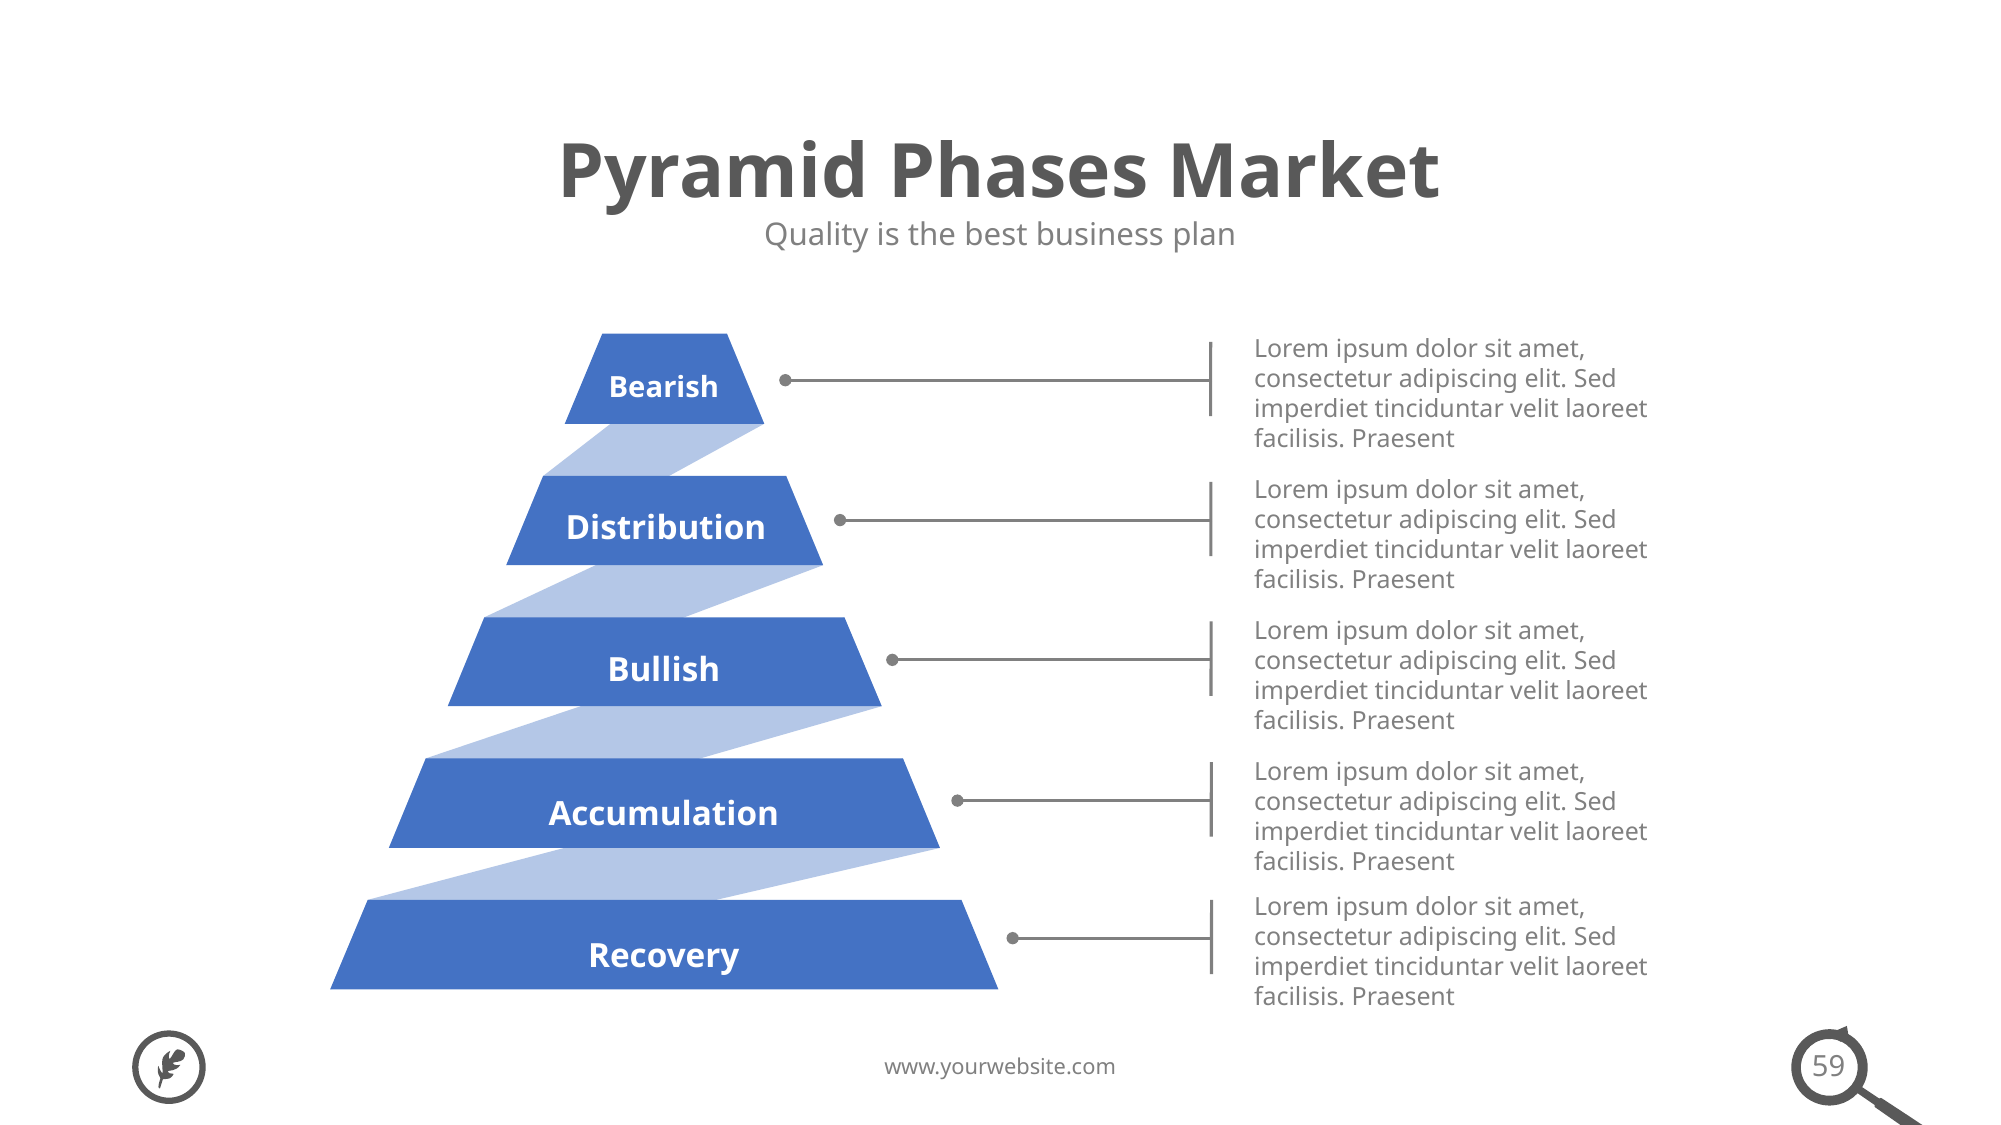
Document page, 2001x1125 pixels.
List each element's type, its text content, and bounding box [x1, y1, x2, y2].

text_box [1012, 899, 1213, 975]
text_box Lorem ipsum dolor sit amet, consectetur adipiscing elit. Sed imperdiet tinciduntar velit laoreet facilisis. Praesent [1254, 890, 1690, 1011]
text_box Quality is the best business plan [400, 204, 1600, 262]
text_box [426, 707, 880, 758]
text_box Pyramid Phases Market [249, 112, 1750, 235]
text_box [839, 481, 1213, 557]
text_box [544, 424, 764, 475]
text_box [785, 341, 1213, 417]
text_box Lorem ipsum dolor sit amet, consectetur adipiscing elit. Sed imperdiet tinciduntar velit laoreet facilisis. Praesent [1254, 332, 1690, 453]
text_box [388, 758, 940, 848]
text_box www.yourwebsite.com [637, 1045, 1363, 1087]
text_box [506, 475, 824, 566]
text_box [330, 899, 999, 990]
text_box Lorem ipsum dolor sit amet, consectetur adipiscing elit. Sed imperdiet tinciduntar velit laoreet facilisis. Praesent [1254, 755, 1690, 876]
text_box Lorem ipsum dolor sit amet, consectetur adipiscing elit. Sed imperdiet tinciduntar velit laoreet facilisis. Praesent [1254, 474, 1690, 594]
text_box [1782, 1019, 1919, 1125]
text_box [447, 617, 882, 707]
text_box Lorem ipsum dolor sit amet, consectetur adipiscing elit. Sed imperdiet tinciduntar velit laoreet facilisis. Praesent [1254, 614, 1690, 735]
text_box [532, 333, 795, 424]
text_box [370, 848, 940, 899]
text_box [957, 762, 1213, 837]
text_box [135, 1033, 203, 1101]
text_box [892, 621, 1213, 696]
text_box [484, 566, 821, 617]
